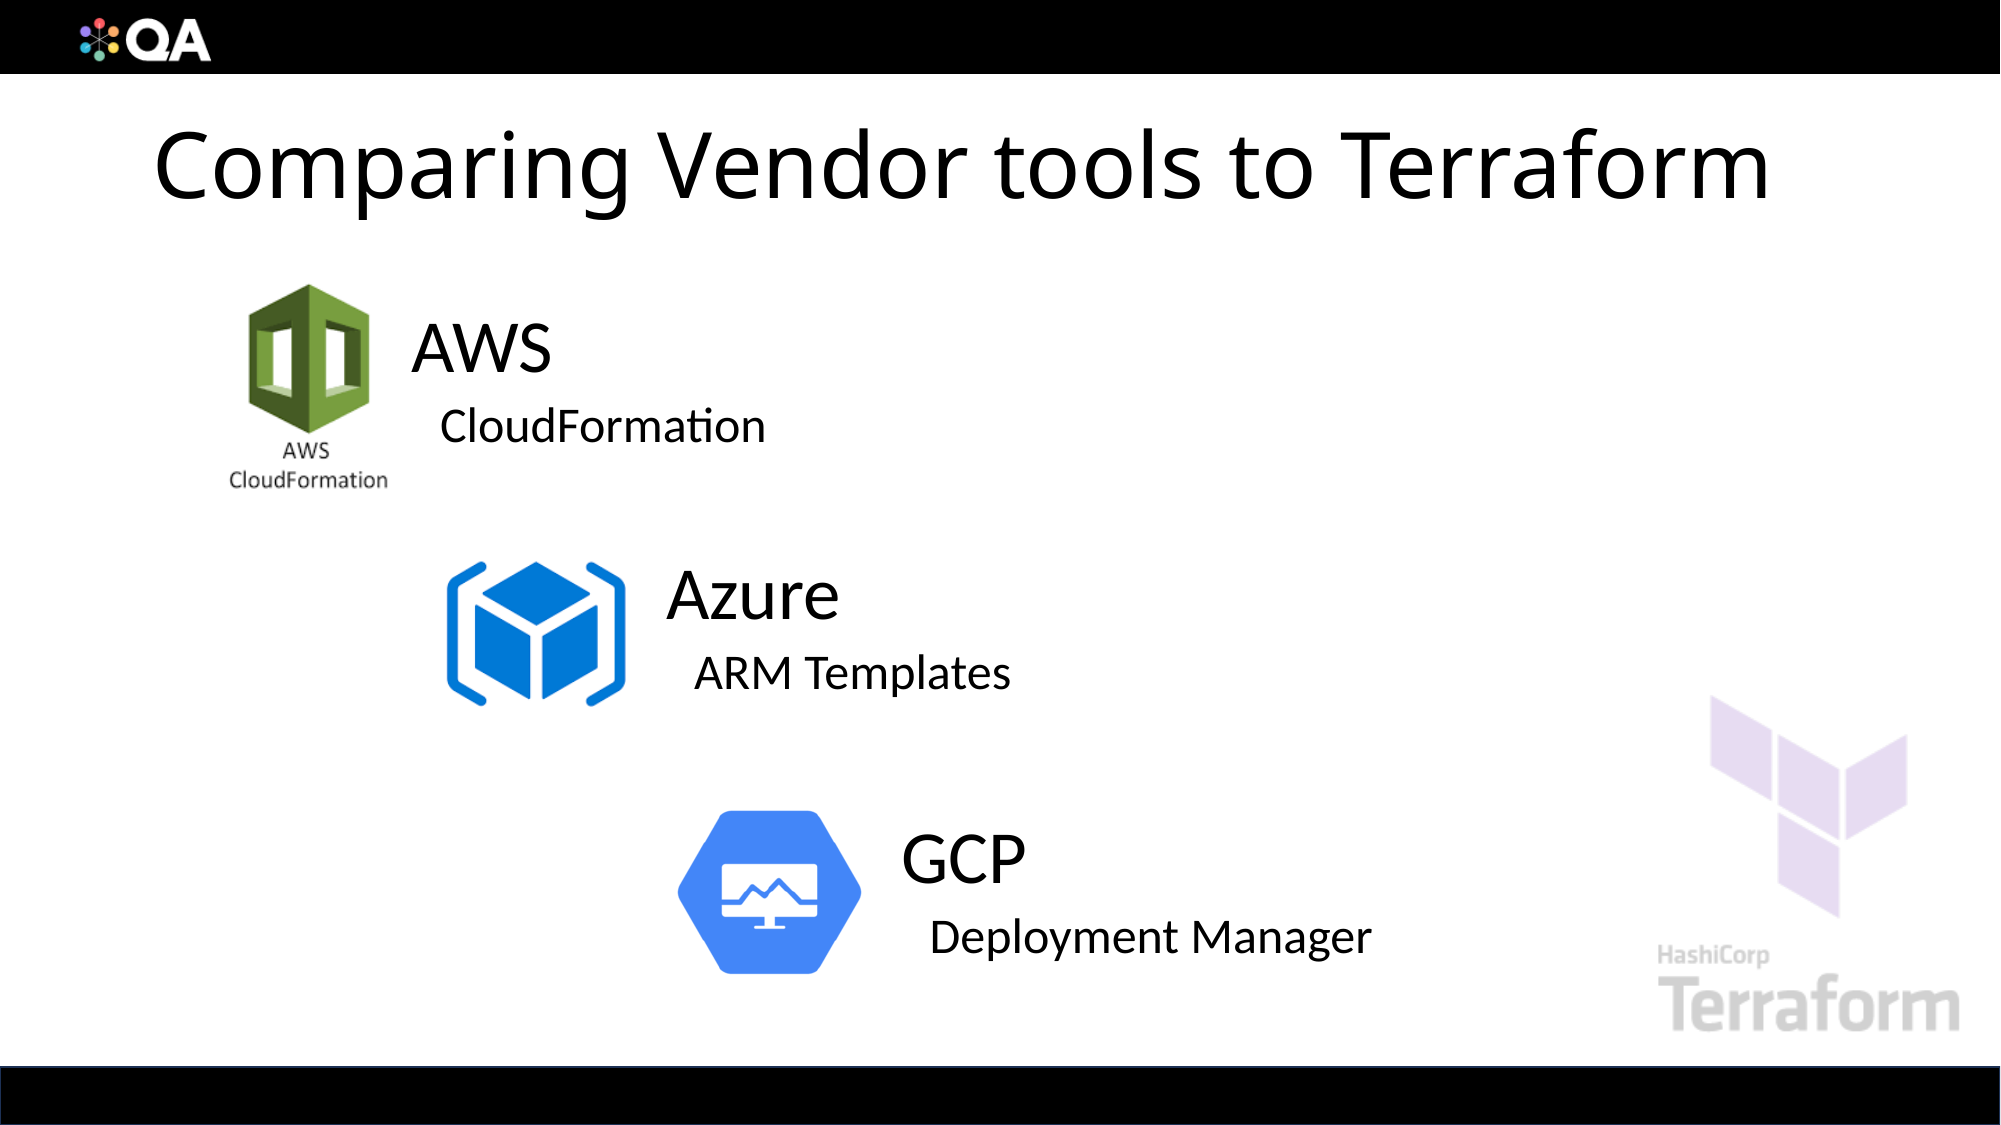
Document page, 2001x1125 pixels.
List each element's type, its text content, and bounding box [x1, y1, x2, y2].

picture [0, 0, 2000, 74]
text_box Azure ARM Templates [716, 547, 1529, 727]
title Comparing Vendor tools to Terraform [137, 59, 1863, 278]
list AWS CloudFormation [515, 300, 1275, 480]
text_box GCP Deployment Manager [886, 811, 1402, 990]
picture [1618, 661, 2000, 1066]
picture [103, 262, 515, 506]
picture [670, 794, 867, 990]
picture [358, 547, 716, 727]
